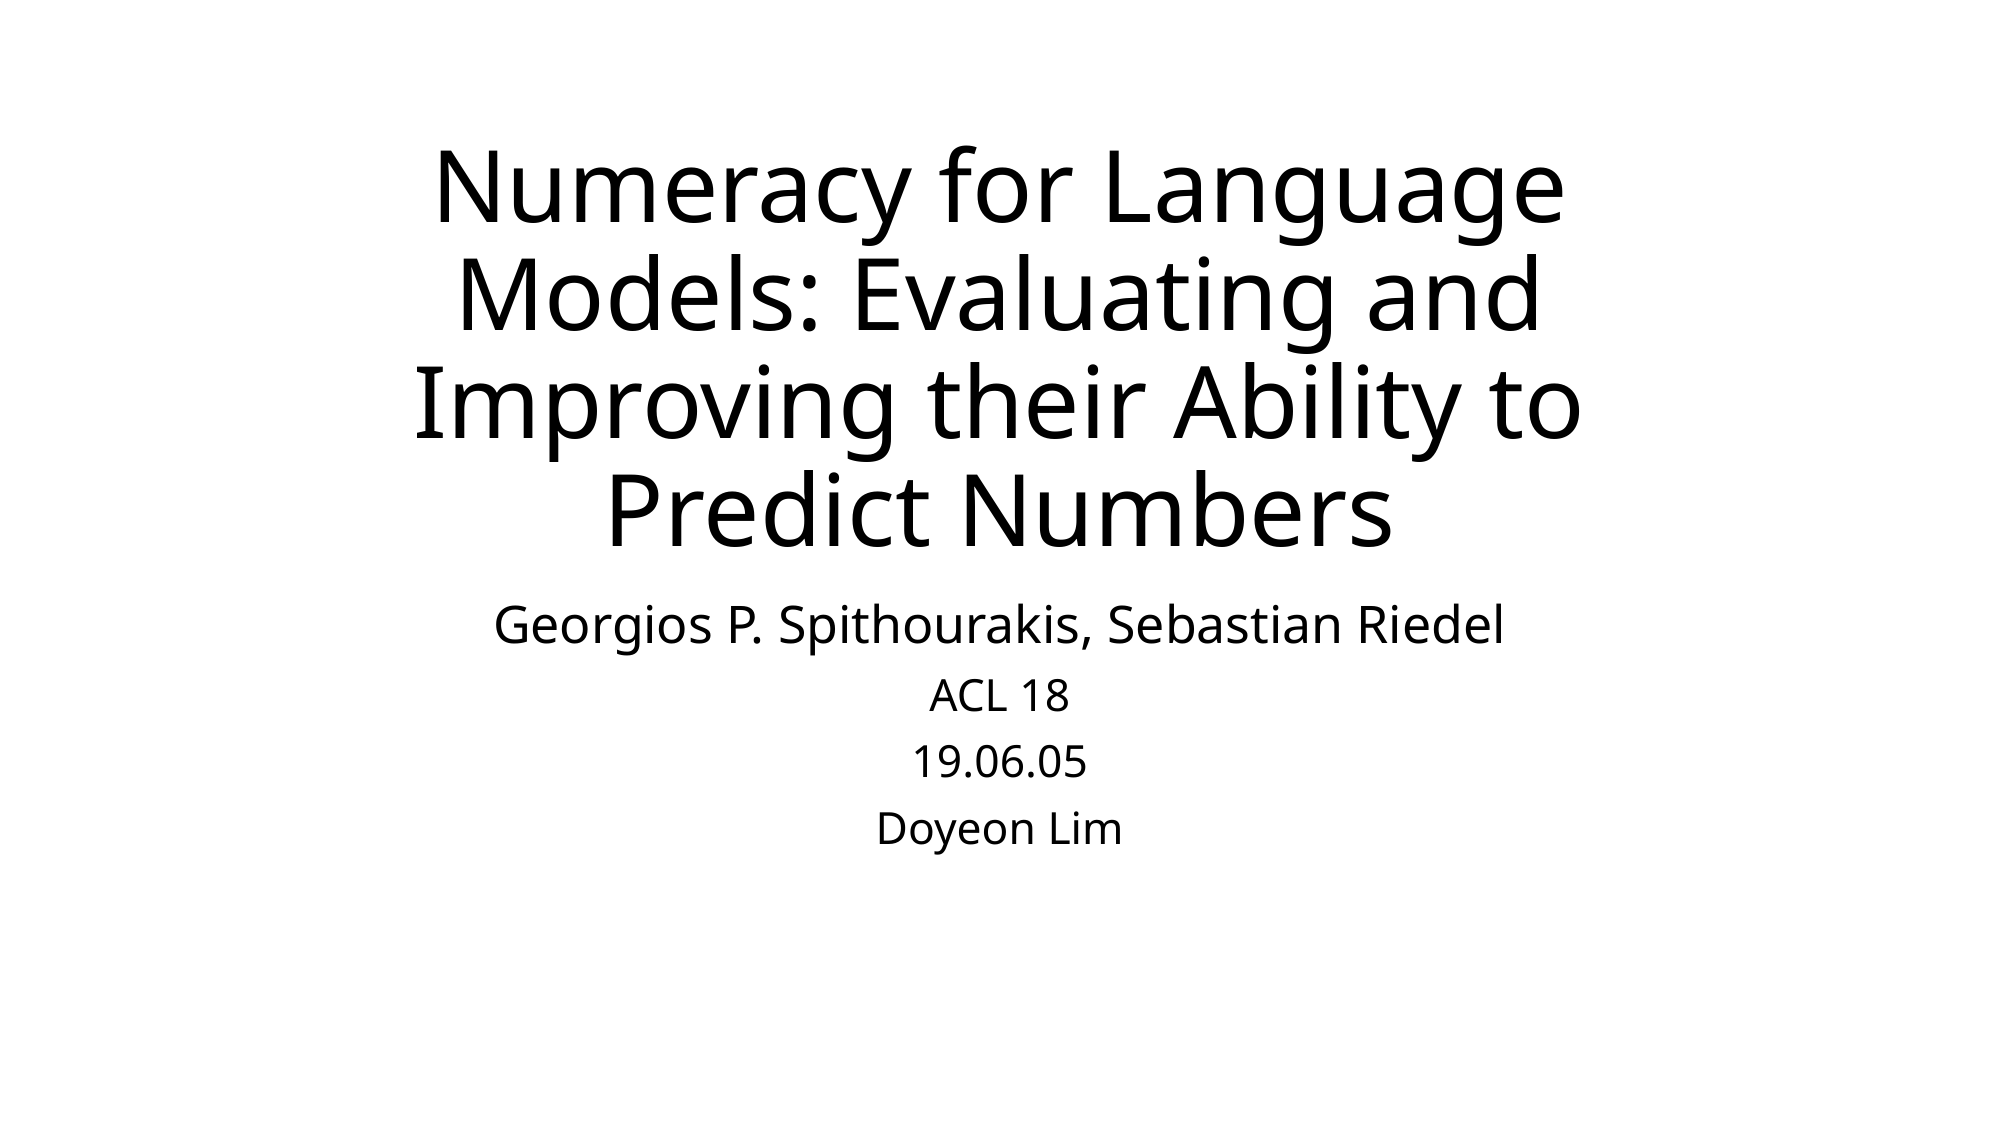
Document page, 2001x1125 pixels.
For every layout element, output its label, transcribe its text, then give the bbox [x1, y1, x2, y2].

subtitle Georgios P. Spithourakis, Sebastian Riedel ACL 18 19.06.05 Doyeon Lim [249, 590, 1750, 863]
title Numeracy for Language Models: Evaluating and Improving their Ability to Predict Numbers [249, 184, 1750, 576]
